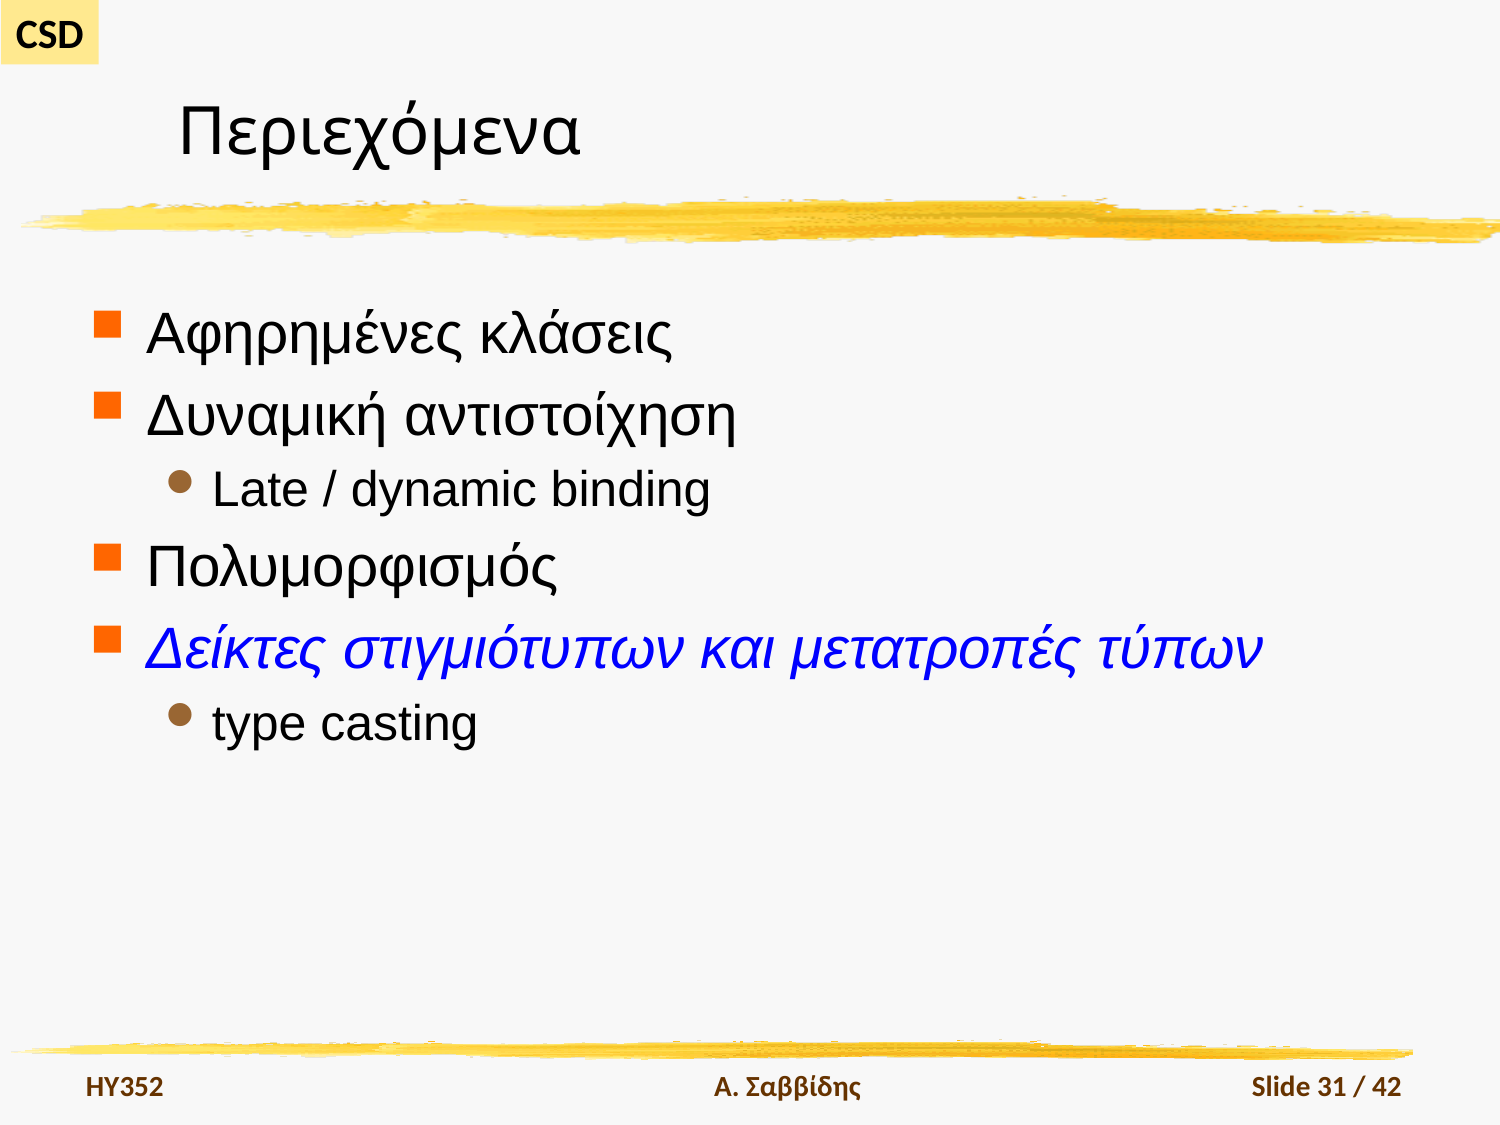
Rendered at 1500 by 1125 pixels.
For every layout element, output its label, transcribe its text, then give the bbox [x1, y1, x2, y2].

picture [400, 1037, 549, 1064]
picture [1025, 1037, 1104, 1064]
picture [11, 1037, 70, 1064]
title Περιεχόμενα [162, 24, 1500, 175]
footer Α. Σαββίδης [549, 1034, 1025, 1110]
slide_number Slide 31 / 42 [1104, 1034, 1417, 1110]
slide_number HY352 [70, 1034, 400, 1110]
list Αφηρημένες κλάσεις Δυναμική αντιστοίχηση Late / dynamic binding Πολυμορφισμός Δείκτες στιγμιότυπων και μετατροπές τύπων type casting [75, 287, 1438, 1013]
picture [21, 190, 1500, 254]
